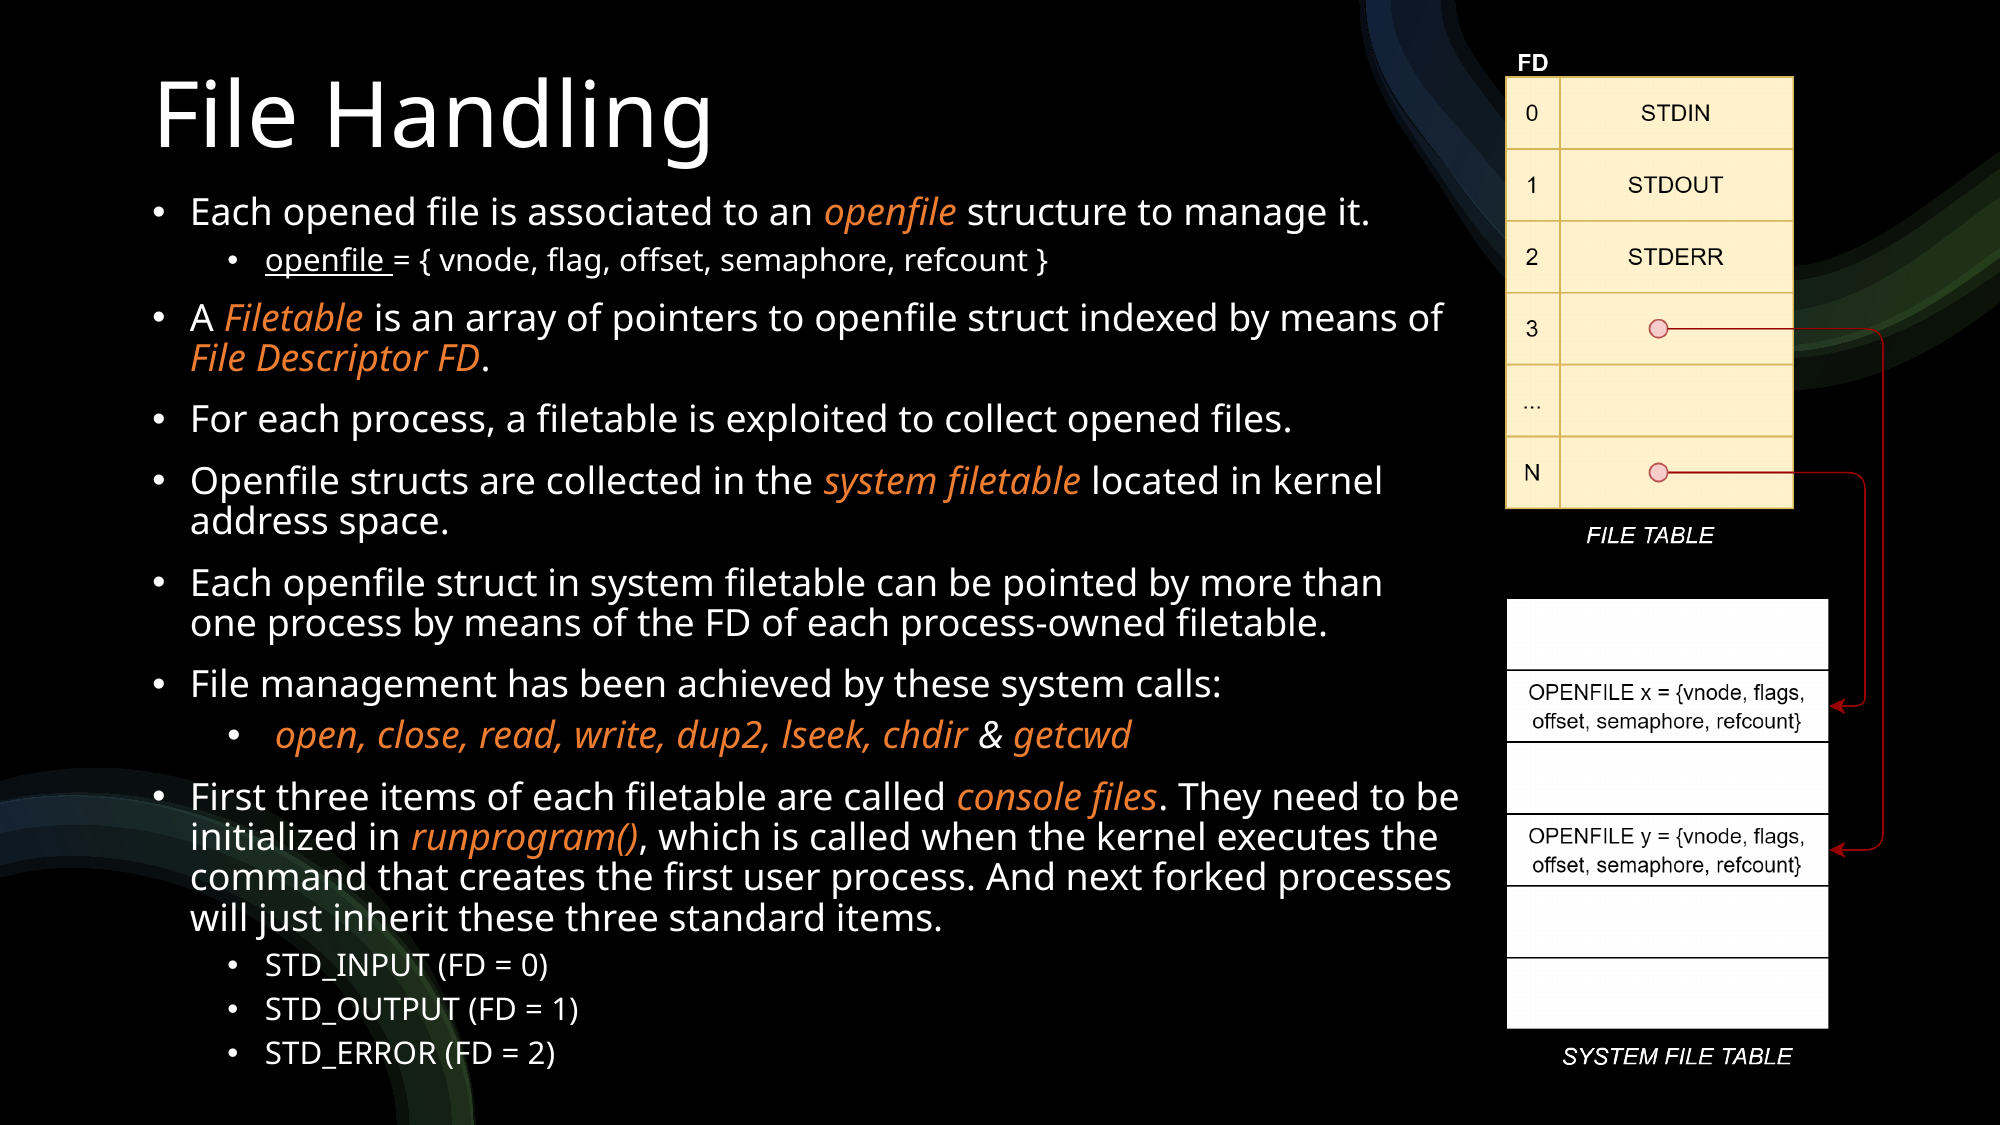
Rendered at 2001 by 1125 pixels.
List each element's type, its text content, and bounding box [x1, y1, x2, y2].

picture [1496, 40, 1898, 1086]
title File Handling [137, 39, 1359, 186]
text_box [0, 0, 1359, 768]
text_box [476, 391, 2000, 1125]
list Each opened file is associated to an openfile structure to manage it. openfile = { vnode, flag, offset, semaphore, refcount } A Filetable is an array of pointers to openfile struct indexed by means of File Descriptor FD. For each process, a filetable is exploited to collect opened files. Openfile structs are collected in the system filetable located in kernel address space. Each openfile struct in system filetable can be pointed by more than one process by means of the FD of each process-owned filetable. File management has been achieved by these system calls: open, close, read, write, dup2, lseek, chdir & getcwd First three items of each filetable are called console files. They need to be initialized in runprogram(), which is called when the kernel executes the command that creates the first user process. And next forked processes will just inherit these three standard items. STD_INPUT (FD = 0) STD_OUTPUT (FD = 1) STD_ERROR (FD = 2) [137, 186, 1486, 1103]
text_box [0, 768, 476, 1125]
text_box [1359, 0, 2000, 391]
